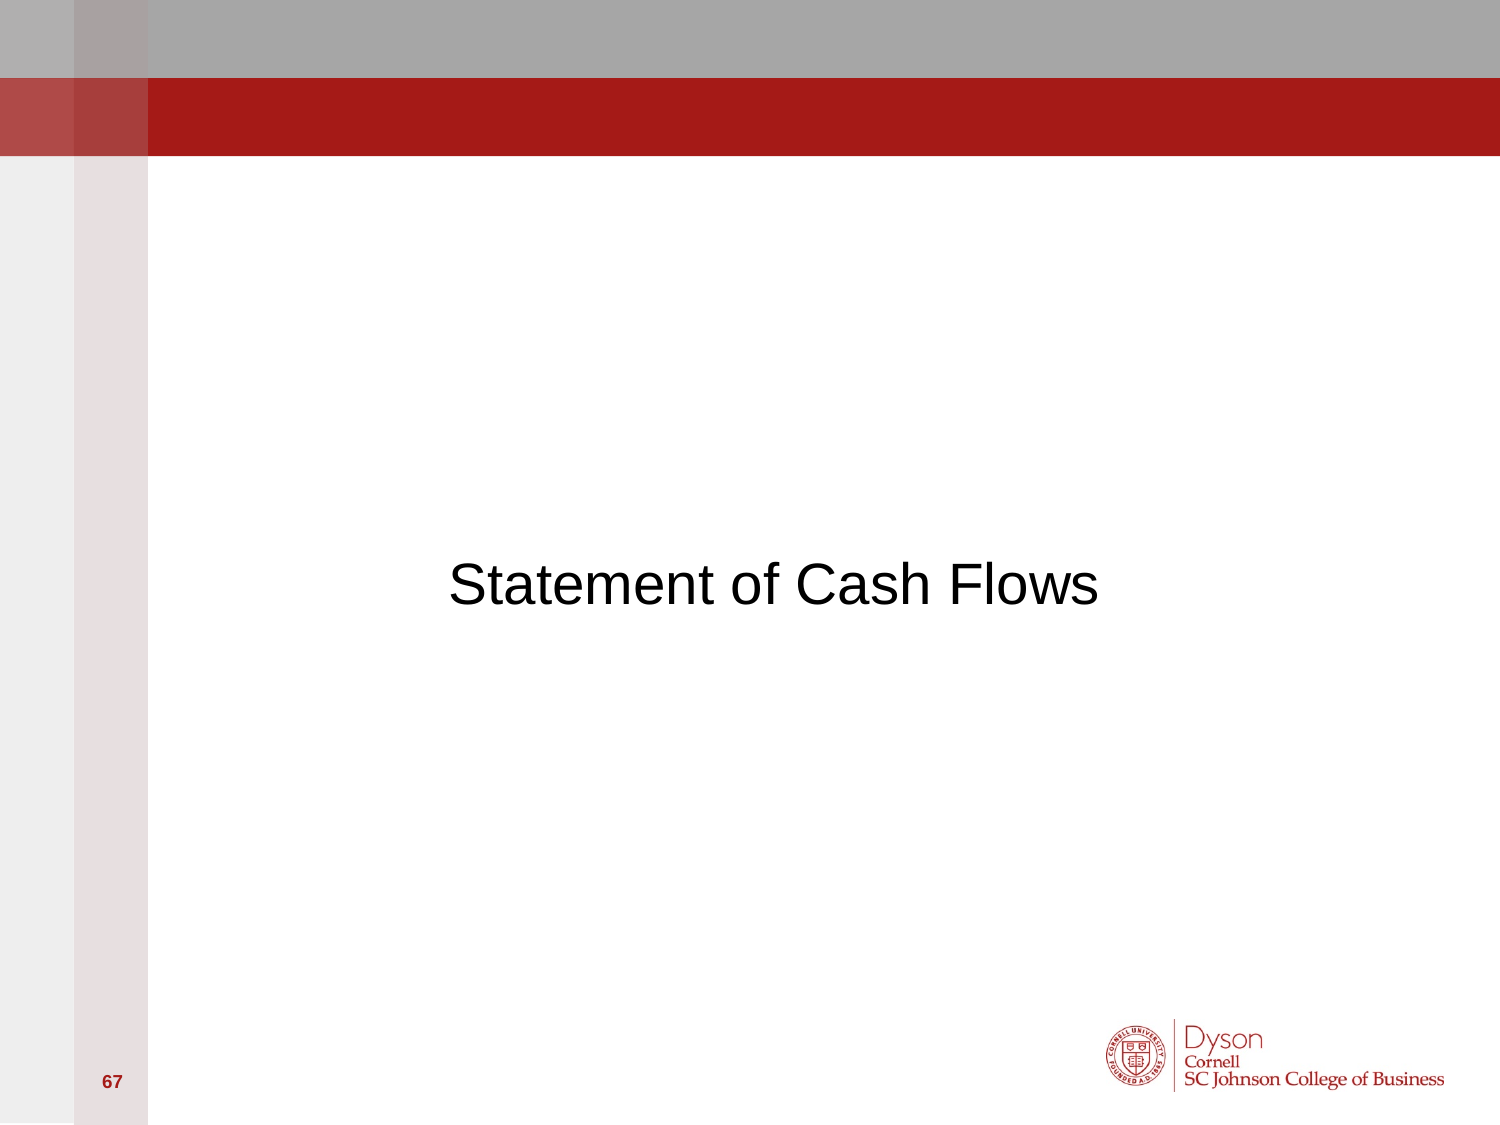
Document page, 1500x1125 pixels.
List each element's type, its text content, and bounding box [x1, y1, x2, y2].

slide_number 67 [74, 1062, 151, 1125]
list Statement of Cash Flows [187, 200, 1363, 963]
picture [1106, 1019, 1444, 1092]
